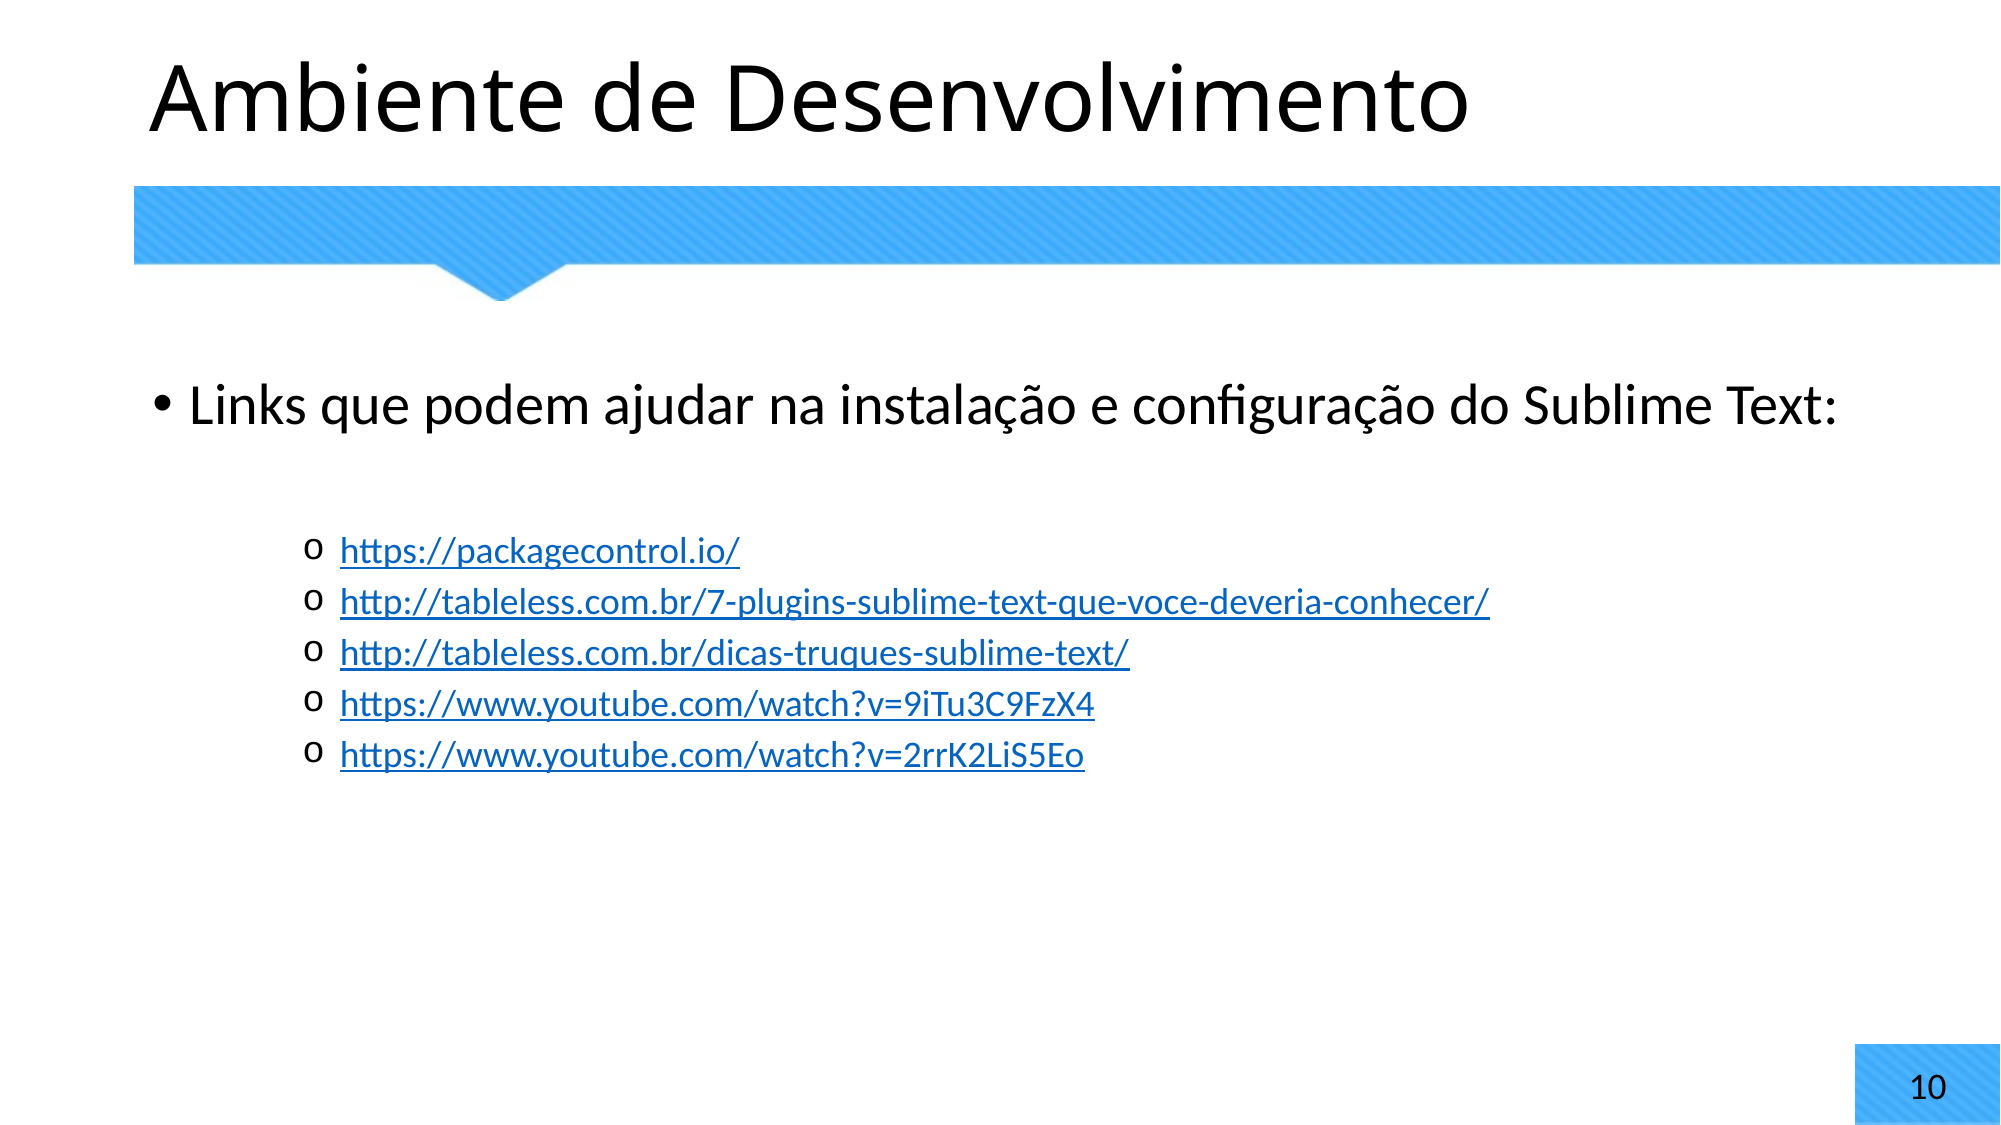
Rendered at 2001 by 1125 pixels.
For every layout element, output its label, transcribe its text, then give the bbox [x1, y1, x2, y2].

picture [134, 186, 2000, 301]
list Links que podem ajudar na instalação e configuração do Sublime Text: https://packagecontrol.io/ http://tableless.com.br/7-plugins-sublime-text-que-voce-deveria-conhecer/ http://tableless.com.br/dicas-truques-sublime-text/ https://www.youtube.com/watch?v=9iTu3C9FzX4 https://www.youtube.com/watch?v=2rrK2LiS5Eo [137, 366, 1863, 1081]
title Ambiente de Desenvolvimento [134, 22, 1551, 182]
picture [1855, 1044, 2000, 1125]
